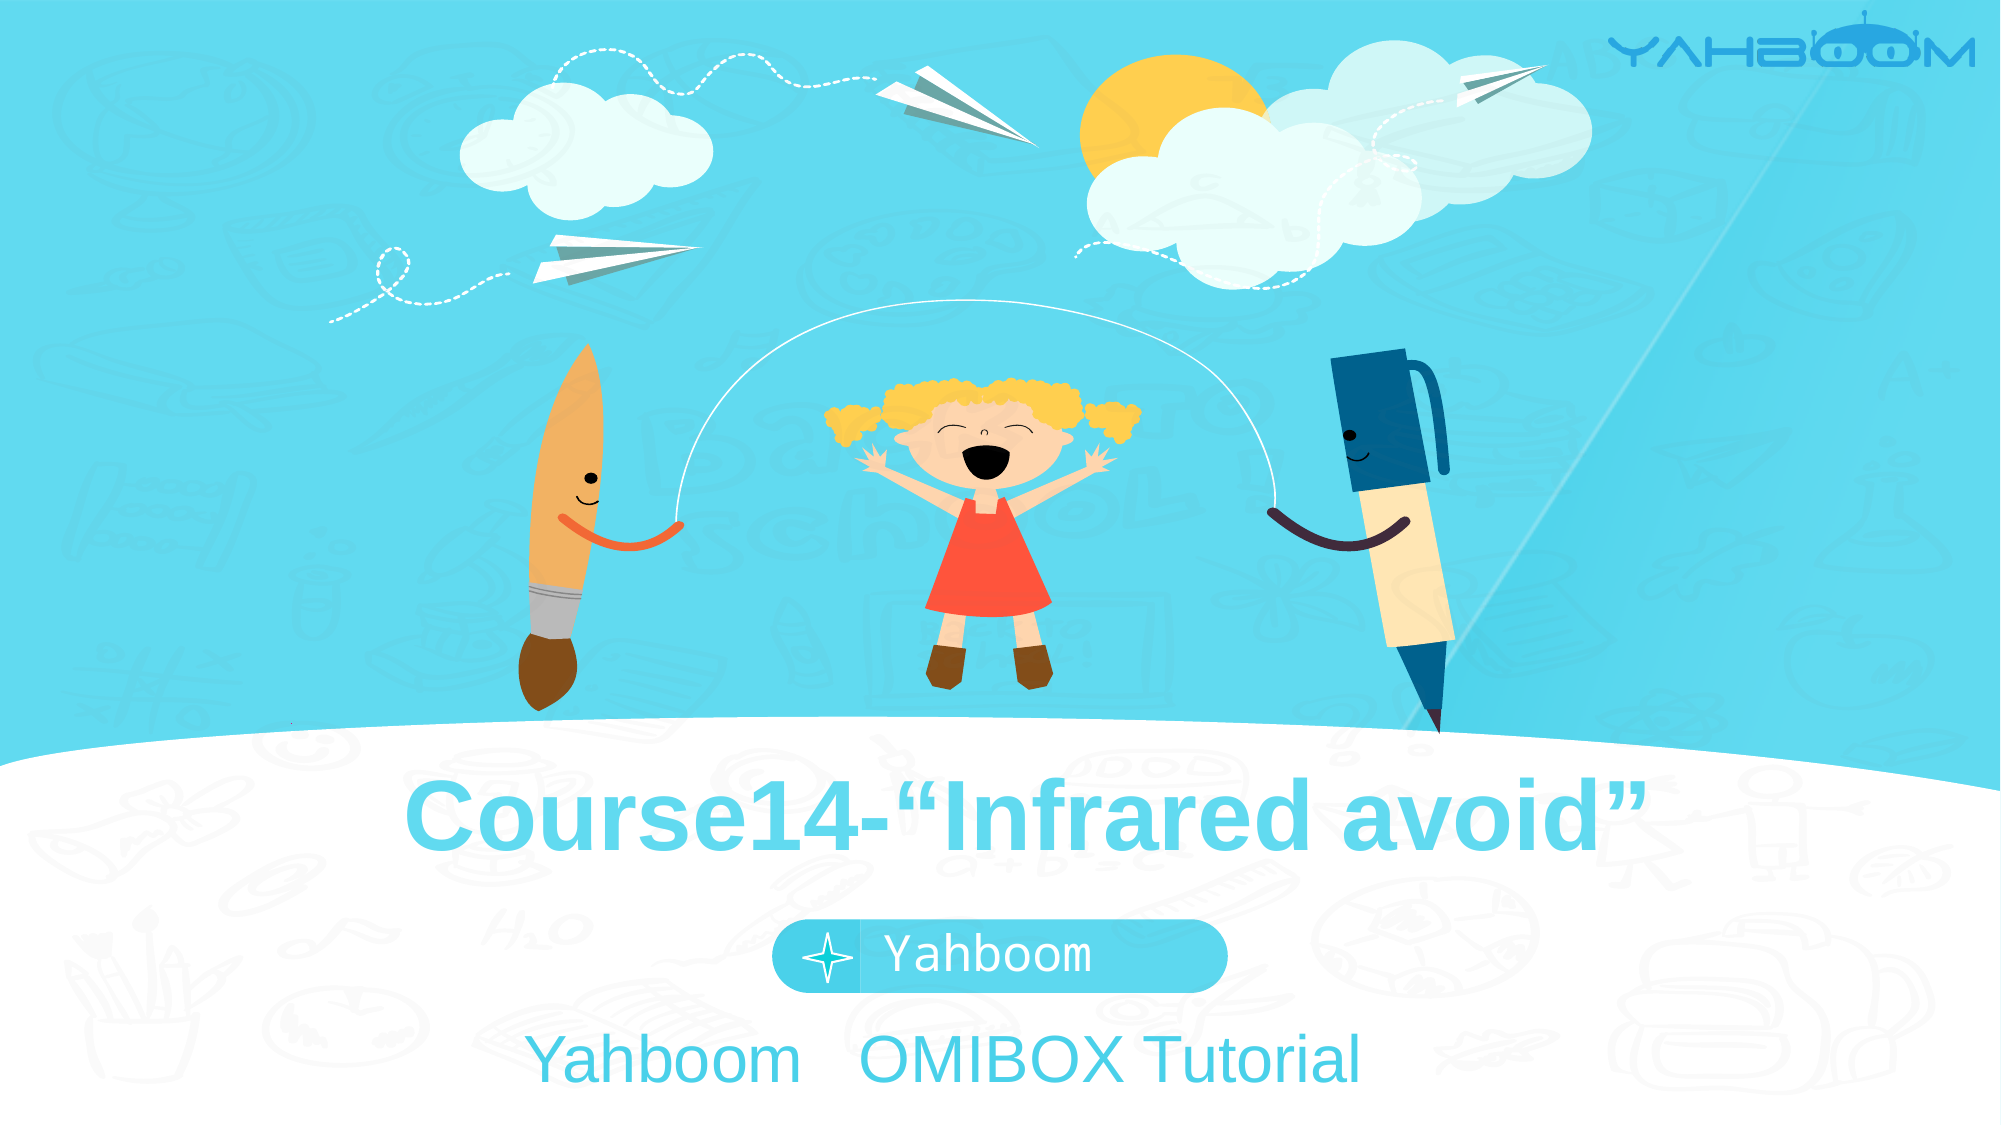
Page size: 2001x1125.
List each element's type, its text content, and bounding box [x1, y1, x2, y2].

text_box Yahboom [867, 913, 1108, 989]
text_box Yahboom OMIBOX Tutorial [508, 1007, 1378, 1103]
picture [0, 0, 2001, 1125]
title Course14-“Infrared avoid” [372, 729, 1685, 907]
text_box [802, 932, 853, 984]
